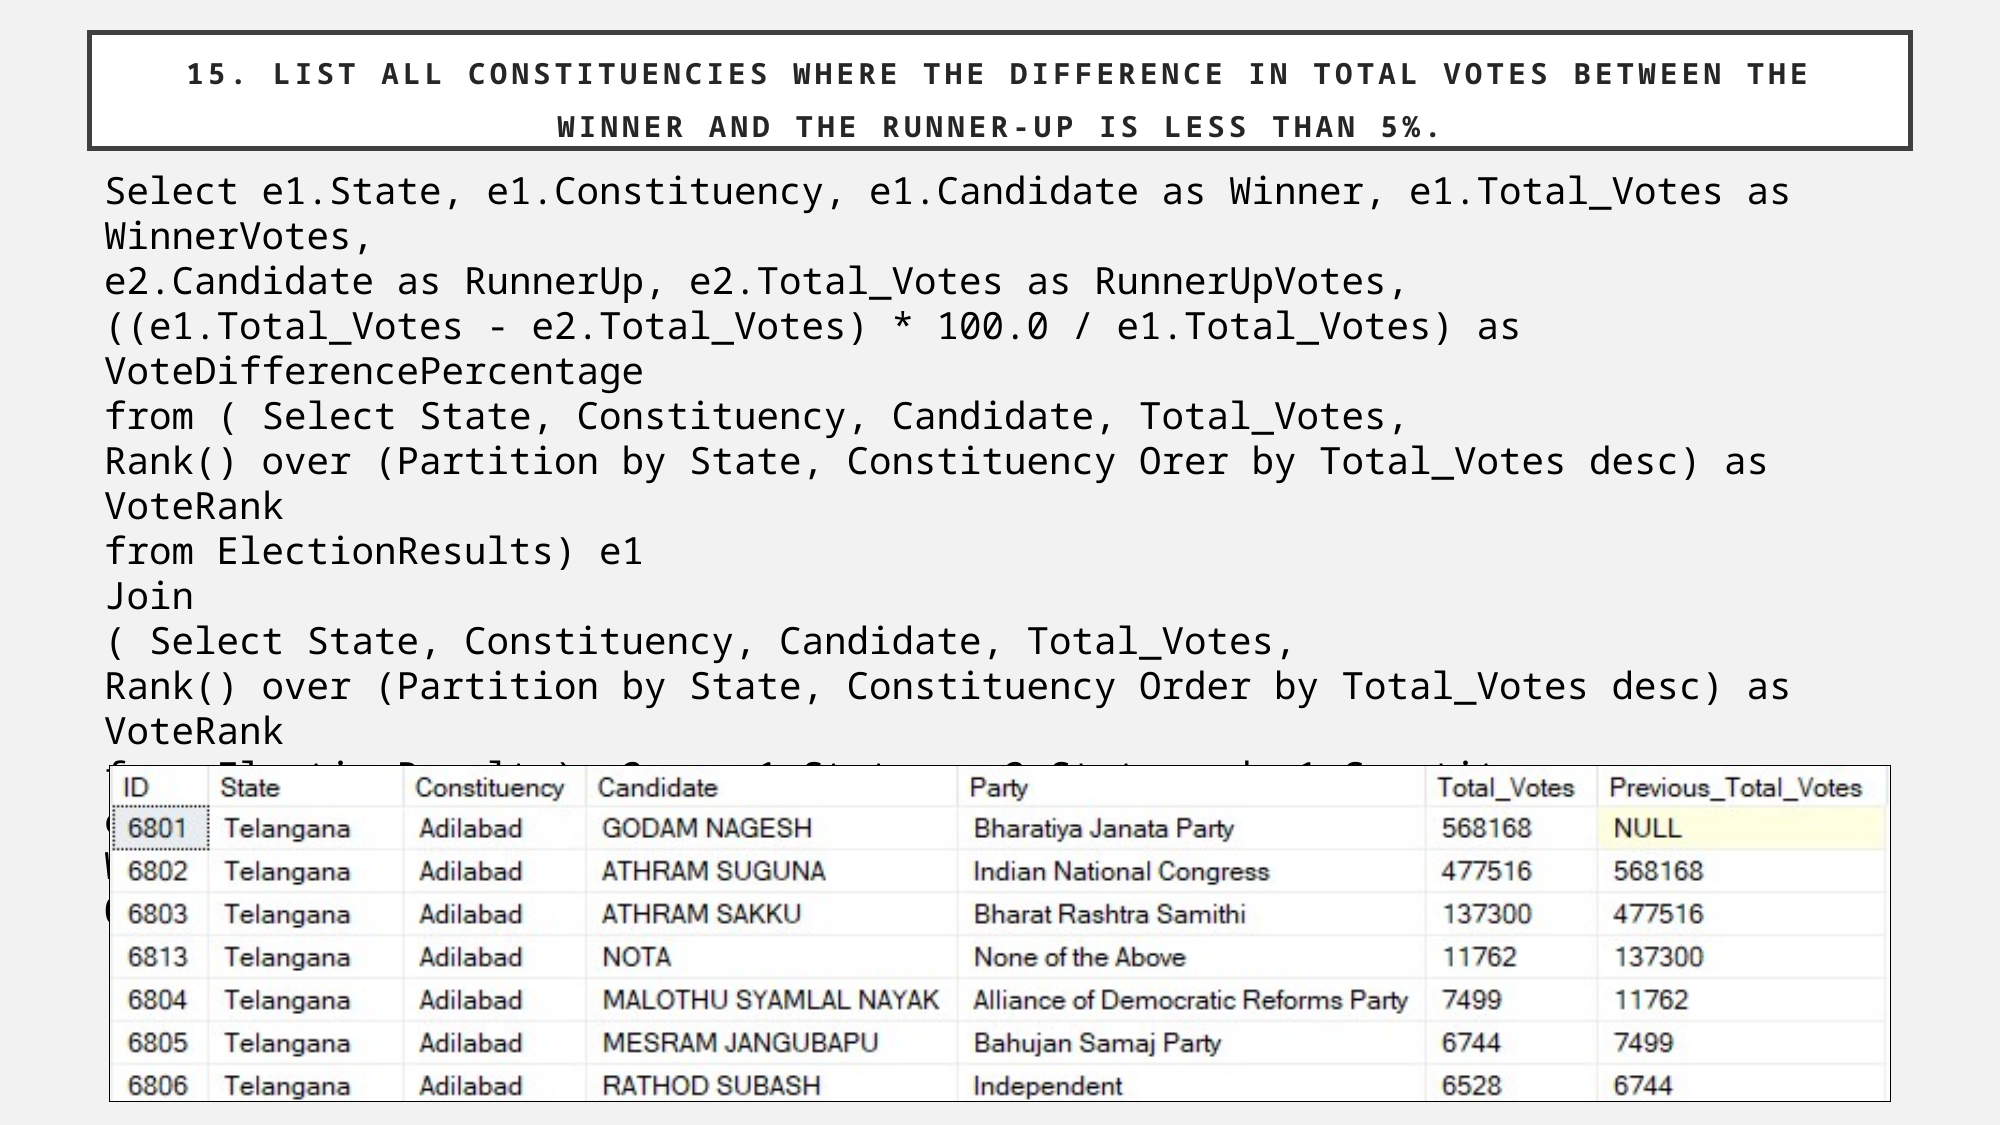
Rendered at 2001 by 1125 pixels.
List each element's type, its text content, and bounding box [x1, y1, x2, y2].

text_box Select e1.State, e1.Constituency, e1.Candidate as Winner, e1.Total_Votes as WinnerVotes, e2.Candidate as RunnerUp, e2.Total_Votes as RunnerUpVotes, ((e1.Total_Votes - e2.Total_Votes) * 100.0 / e1.Total_Votes) as VoteDifferencePercentage from ( Select State, Constituency, Candidate, Total_Votes, Rank() over (Partition by State, Constituency Orer by Total_Votes desc) as VoteRank from ElectionResults) e1 Join ( Select State, Constituency, Candidate, Total_Votes, Rank() over (Partition by State, Constituency Order by Total_Votes desc) as VoteRank from ElectionResults) e2 on e1.State = e2.State and e1.Constituency = e2.Constituency and e1.VoteRank = 1 and e2.VoteRank = 2 Where ((e1.Total_Votes - e2.Total_Votes) * 100.0 / e1.Total_Votes) < 5 Order by e1.State, e1.Constituency; [89, 159, 1970, 939]
title 15. List all constituencies where the difference in total votes between the winner and the runner-up is less than 5%. [87, 30, 1913, 151]
picture [109, 765, 1891, 1103]
